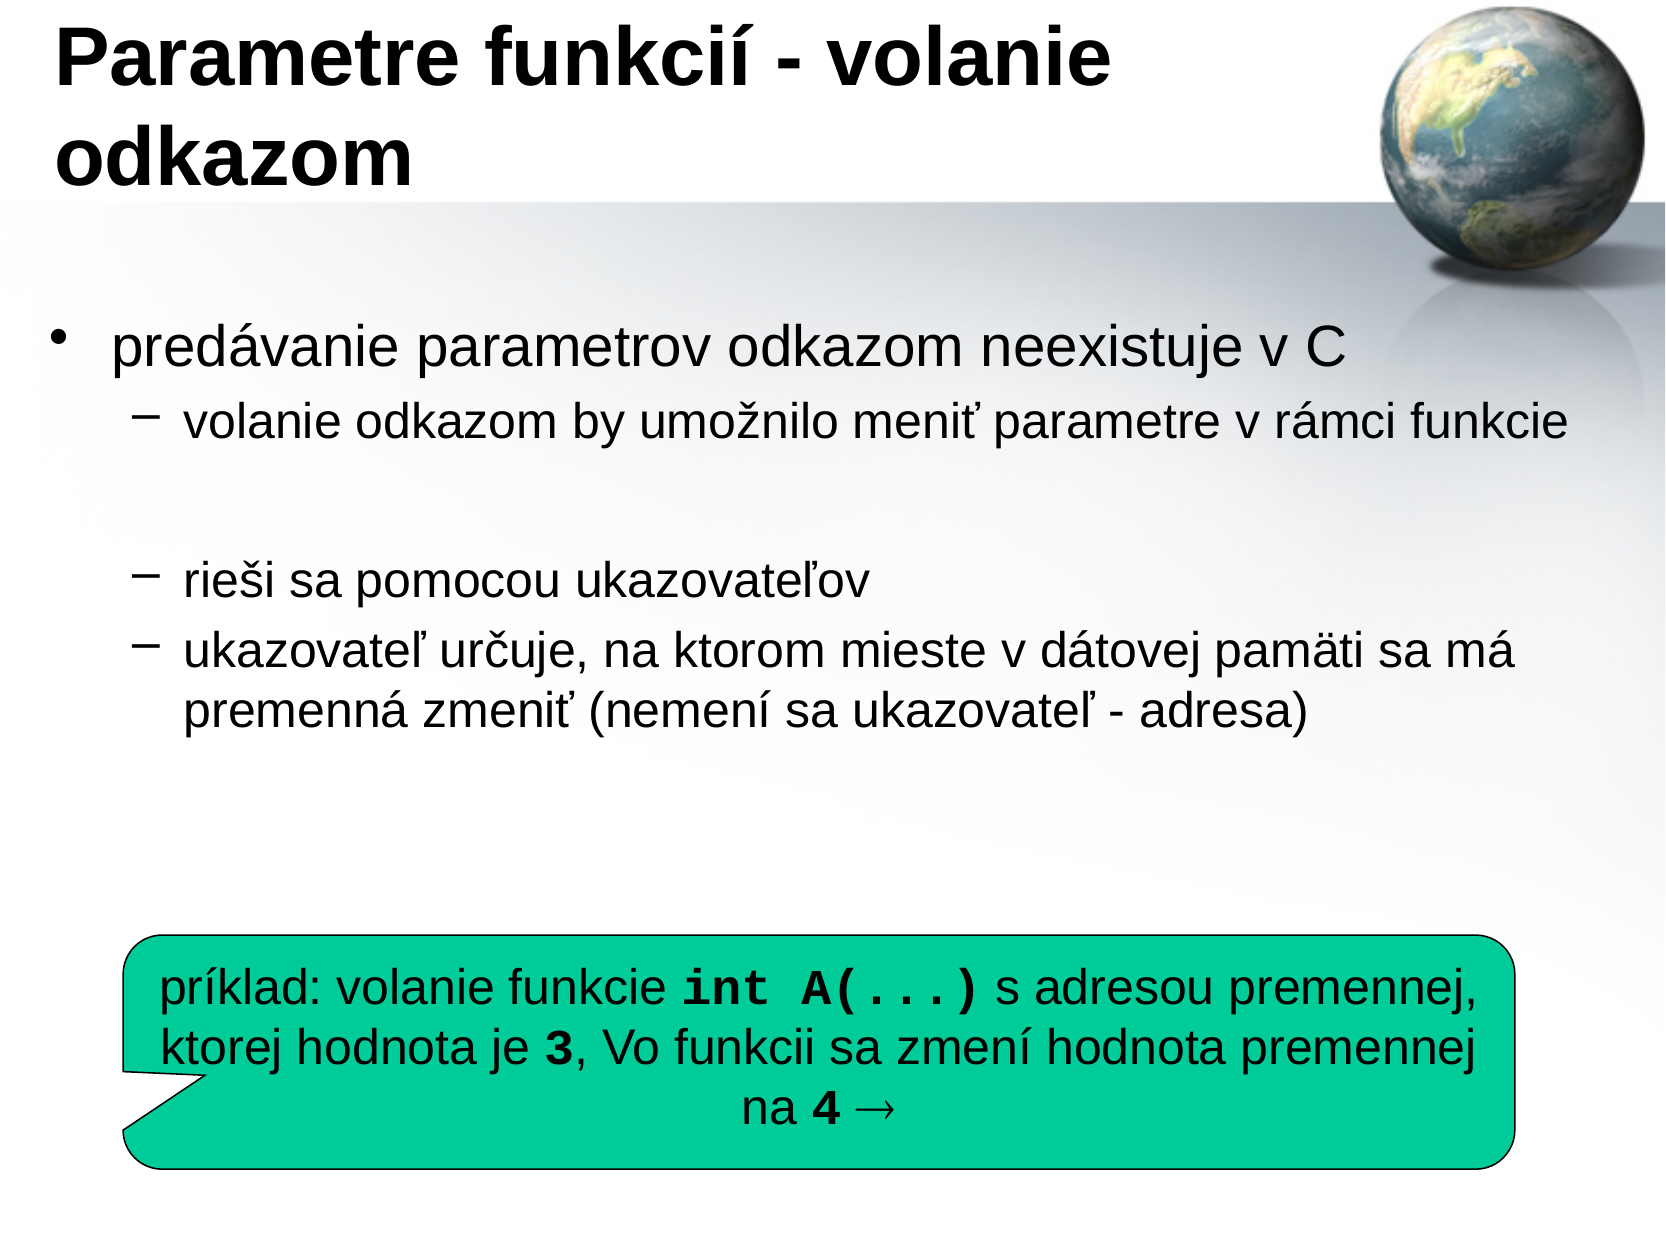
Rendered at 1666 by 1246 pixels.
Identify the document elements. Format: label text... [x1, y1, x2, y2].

title Parametre funkcií - volanie odkazom [37, 24, 1375, 179]
list predávanie parametrov odkazom neexistuje v C volanie odkazom by umožnilo meniť parametre v rámci funkcie rieši sa pomocou ukazovateľov ukazovateľ určuje, na ktorom mieste v dátovej pamäti sa má premenná zmeniť (nemení sa ukazovateľ - adresa) [32, 300, 1632, 1100]
picture [0, 0, 1666, 1246]
text_box príklad: volanie funkcie int A(...) s adresou premennej, ktorej hodnota je 3, Vo funkcii sa zmení hodnota premennej na 4  [123, 935, 1515, 1170]
